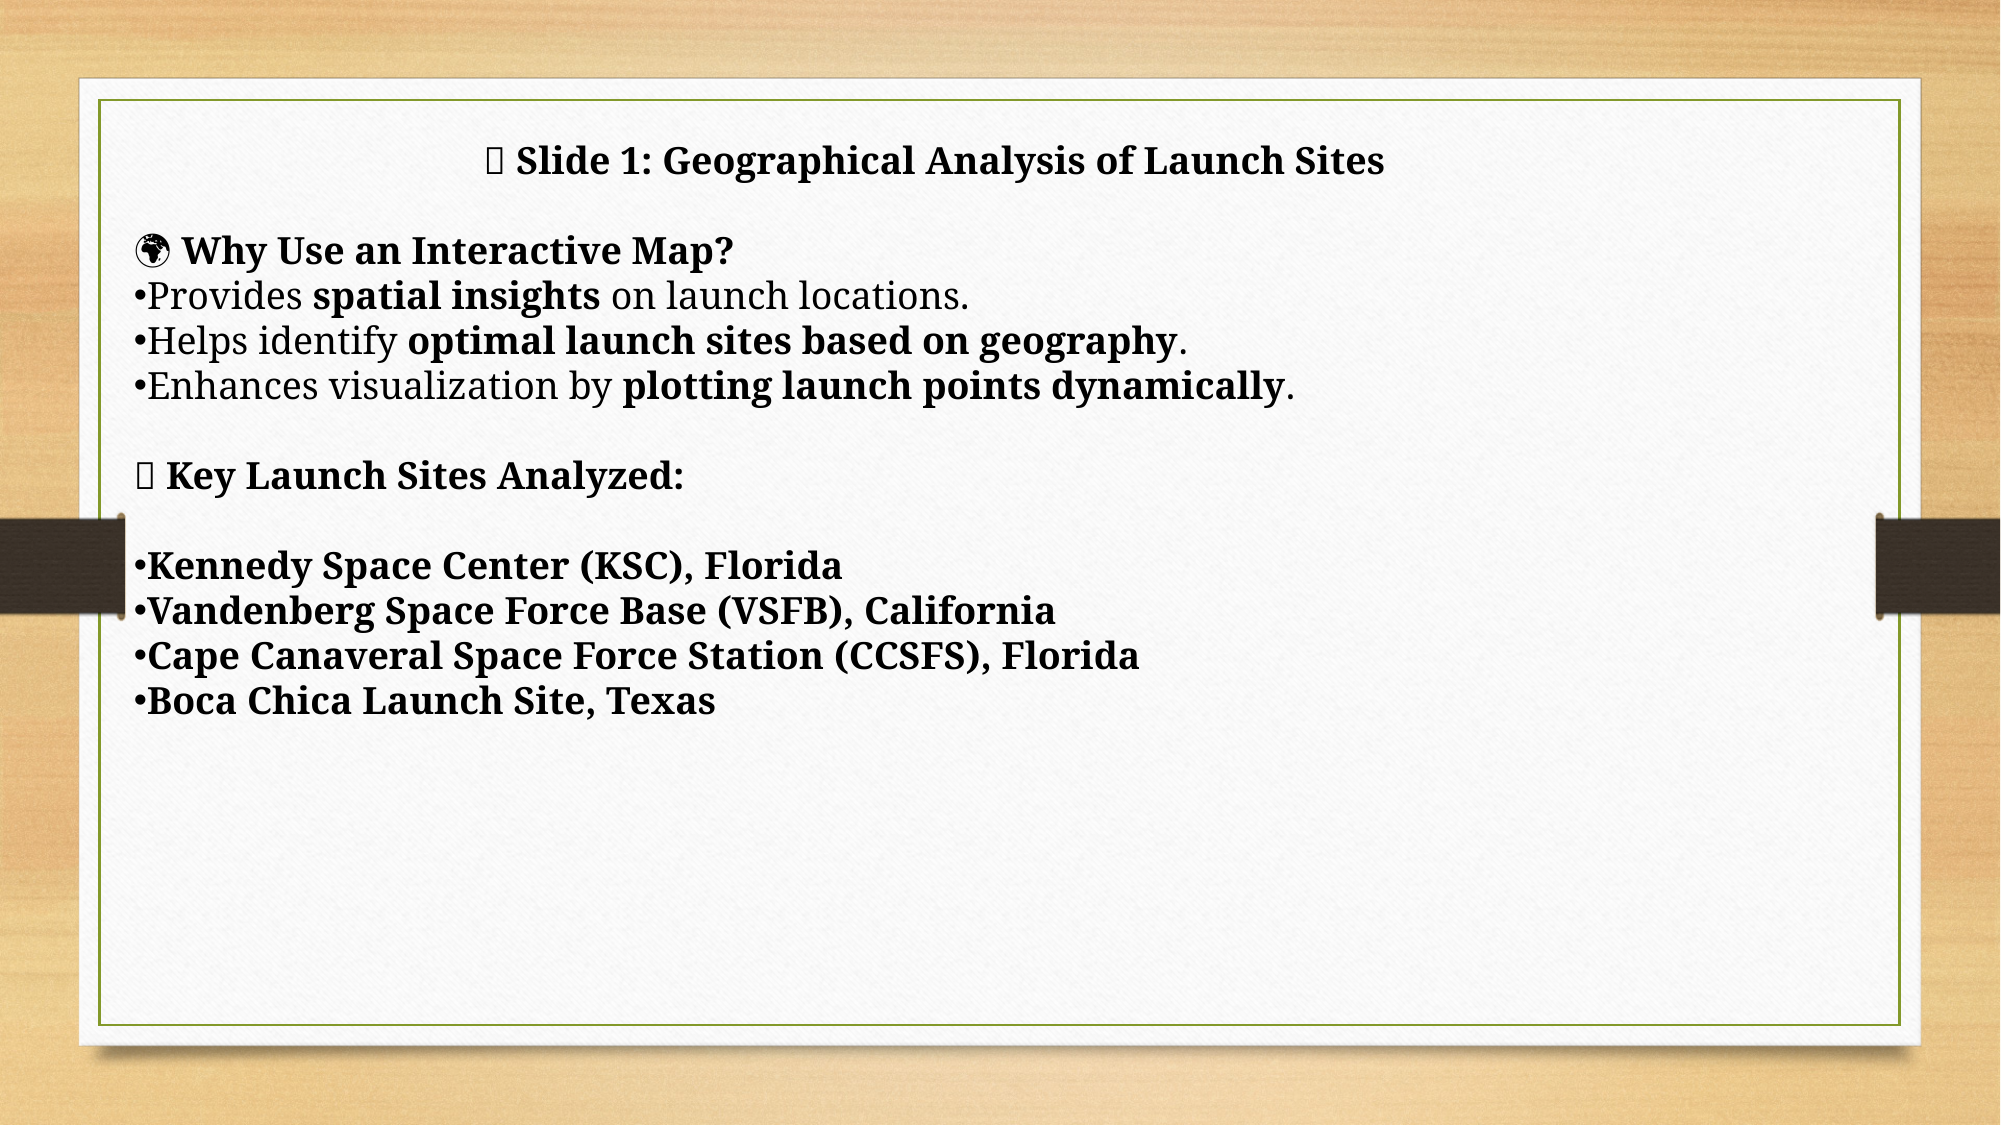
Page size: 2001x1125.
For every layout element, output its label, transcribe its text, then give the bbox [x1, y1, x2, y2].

text_box 📌 Slide 1: Geographical Analysis of Launch Sites 🌍 Why Use an Interactive Map? Provides spatial insights on launch locations. Helps identify optimal launch sites based on geography. Enhances visualization by plotting launch points dynamically. ✅ Key Launch Sites Analyzed: Kennedy Space Center (KSC), Florida Vandenberg Space Force Base (VSFB), California Cape Canaveral Space Force Station (CCSFS), Florida Boca Chica Launch Site, Texas [119, 129, 1500, 730]
picture [0, 0, 2001, 1125]
